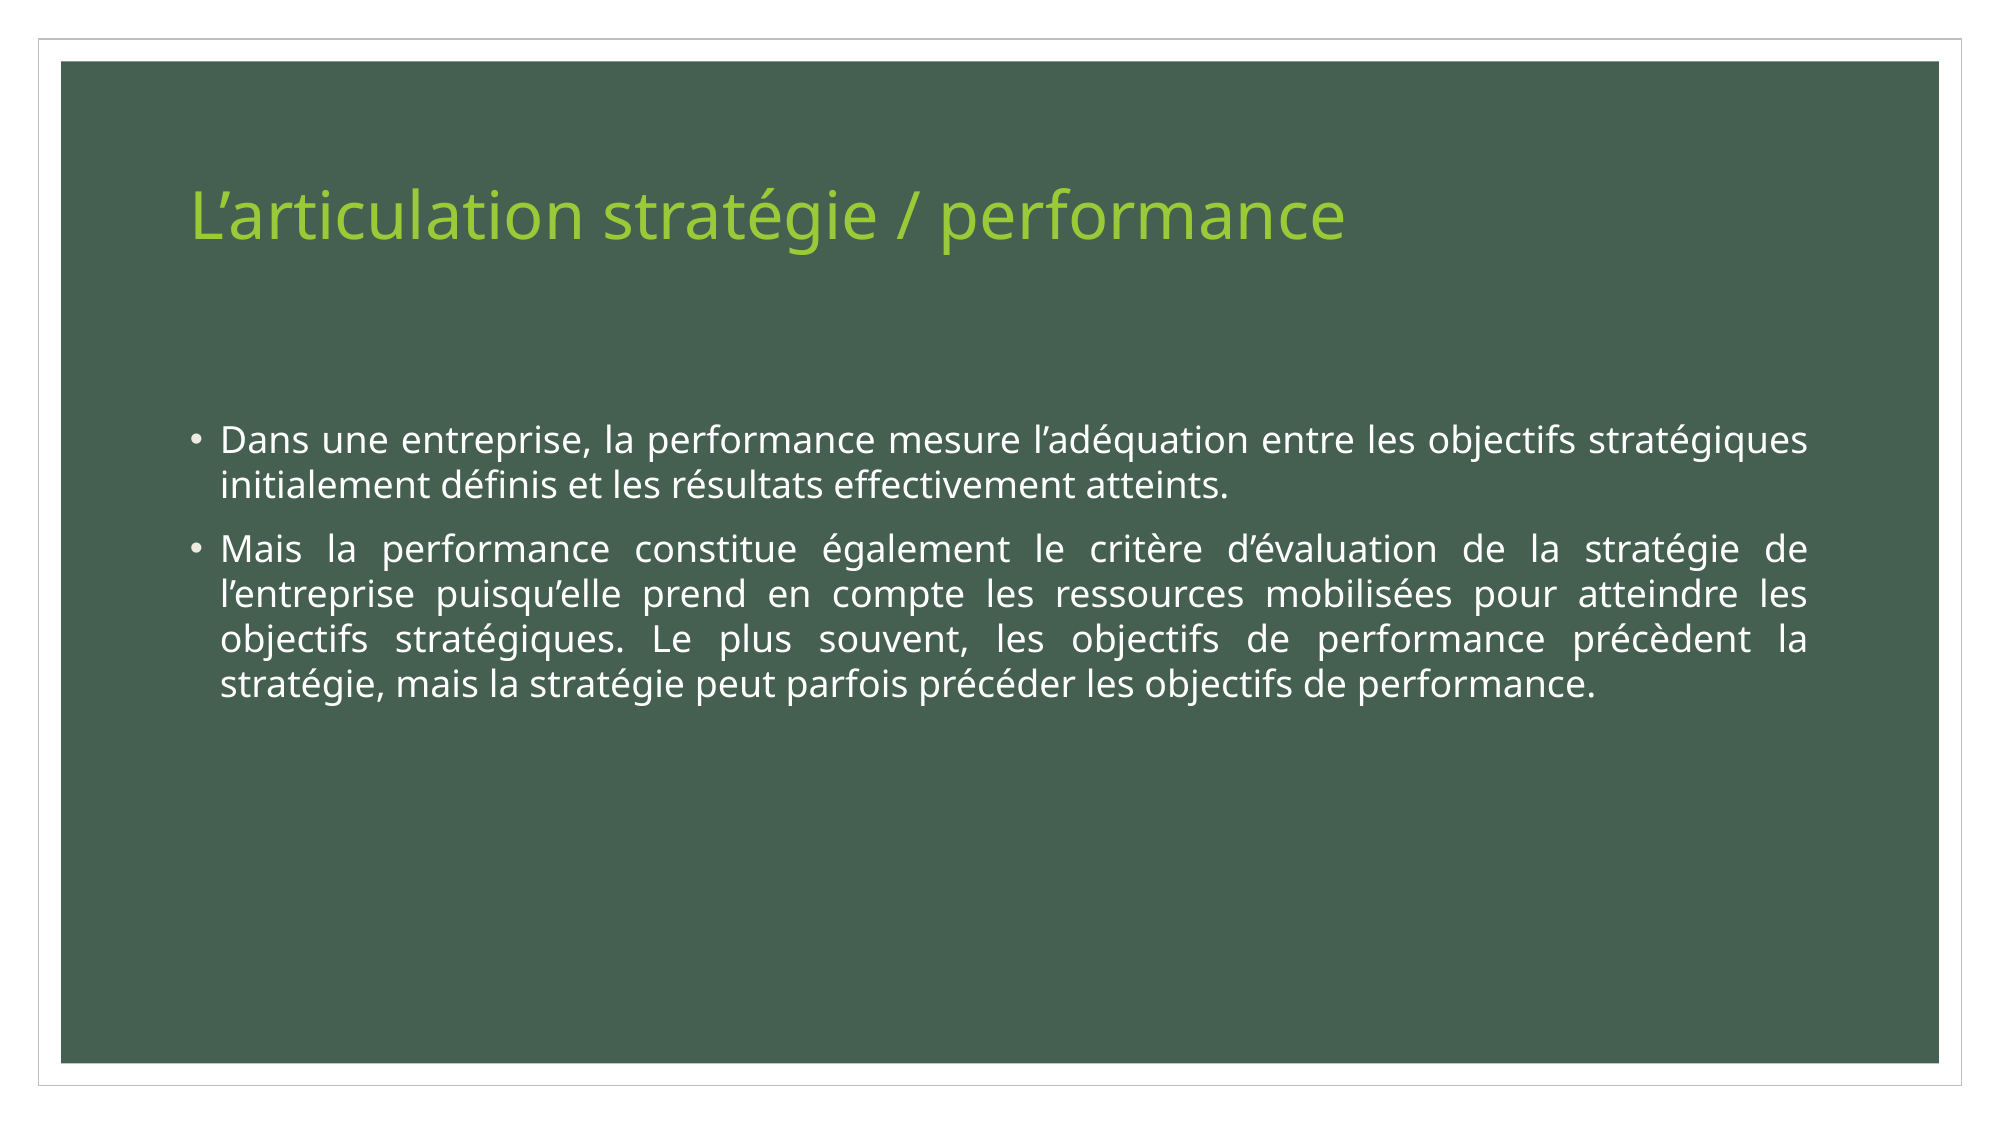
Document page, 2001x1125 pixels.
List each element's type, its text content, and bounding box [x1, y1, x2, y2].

list Dans une entreprise, la performance mesure l’adéquation entre les objectifs stratégiques initialement définis et les résultats effectivement atteints. Mais la performance constitue également le critère d’évaluation de la stratégie de l’entreprise puisqu’elle prend en compte les ressources mobilisées pour atteindre les objectifs stratégiques. Le plus souvent, les objectifs de performance précèdent la stratégie, mais la stratégie peut parfois précéder les objectifs de performance. [174, 345, 1825, 990]
title L’articulation stratégie / performance [174, 105, 1825, 331]
